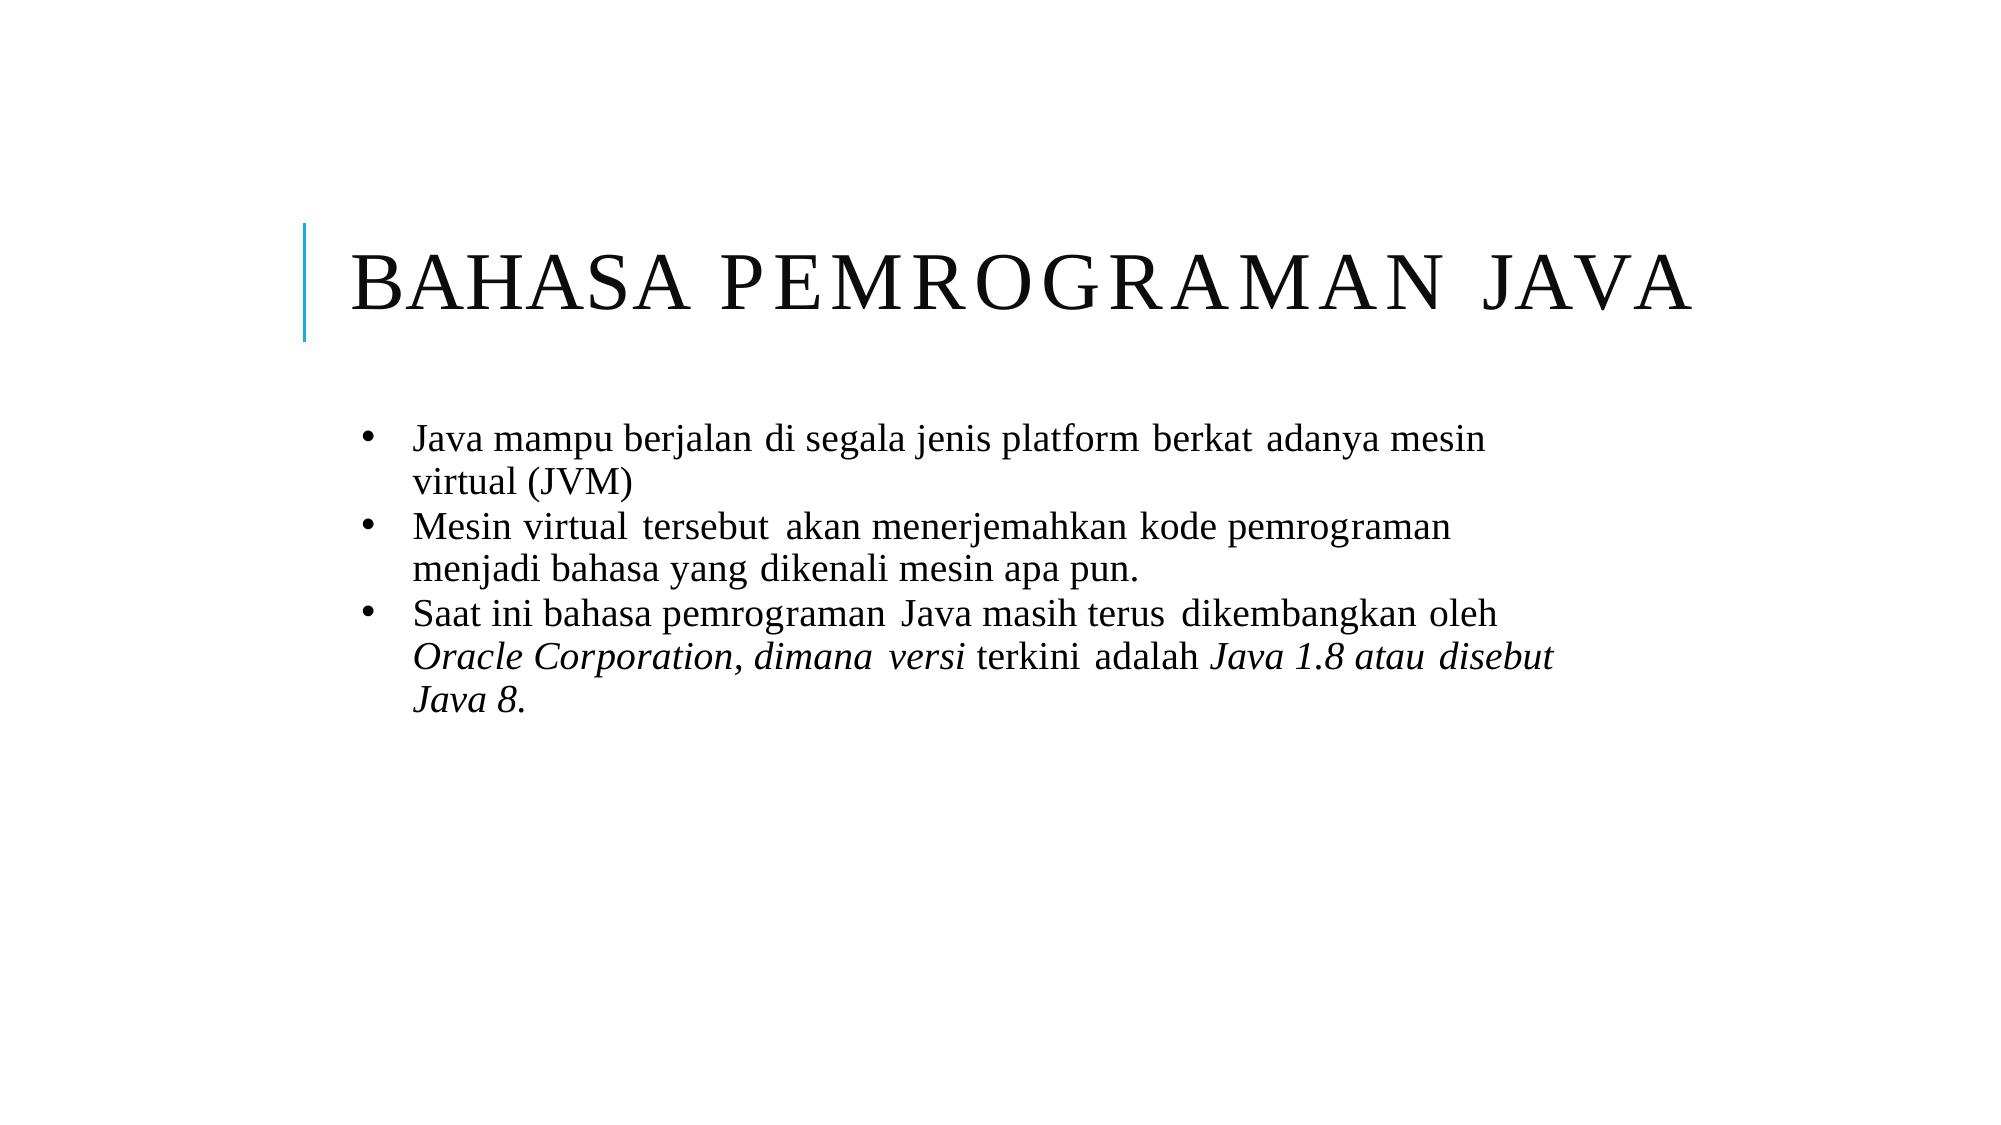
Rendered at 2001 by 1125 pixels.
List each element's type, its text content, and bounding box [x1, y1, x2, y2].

text_box Java mampu berjalan di segala jenis platform berkat adanya mesin virtual (JVM) Mesin virtual tersebut akan menerjemahkan kode pemrograman menjadi bahasa yang dikenali mesin apa pun. Saat ini bahasa pemrograman Java masih terus dikembangkan oleh Oracle Corporation, dimana versi terkini adalah Java 1.8 atau disebut Java 8. [359, 416, 1568, 697]
text_box BAHASA PEMROGRAMAN JAVA [348, 242, 1696, 330]
